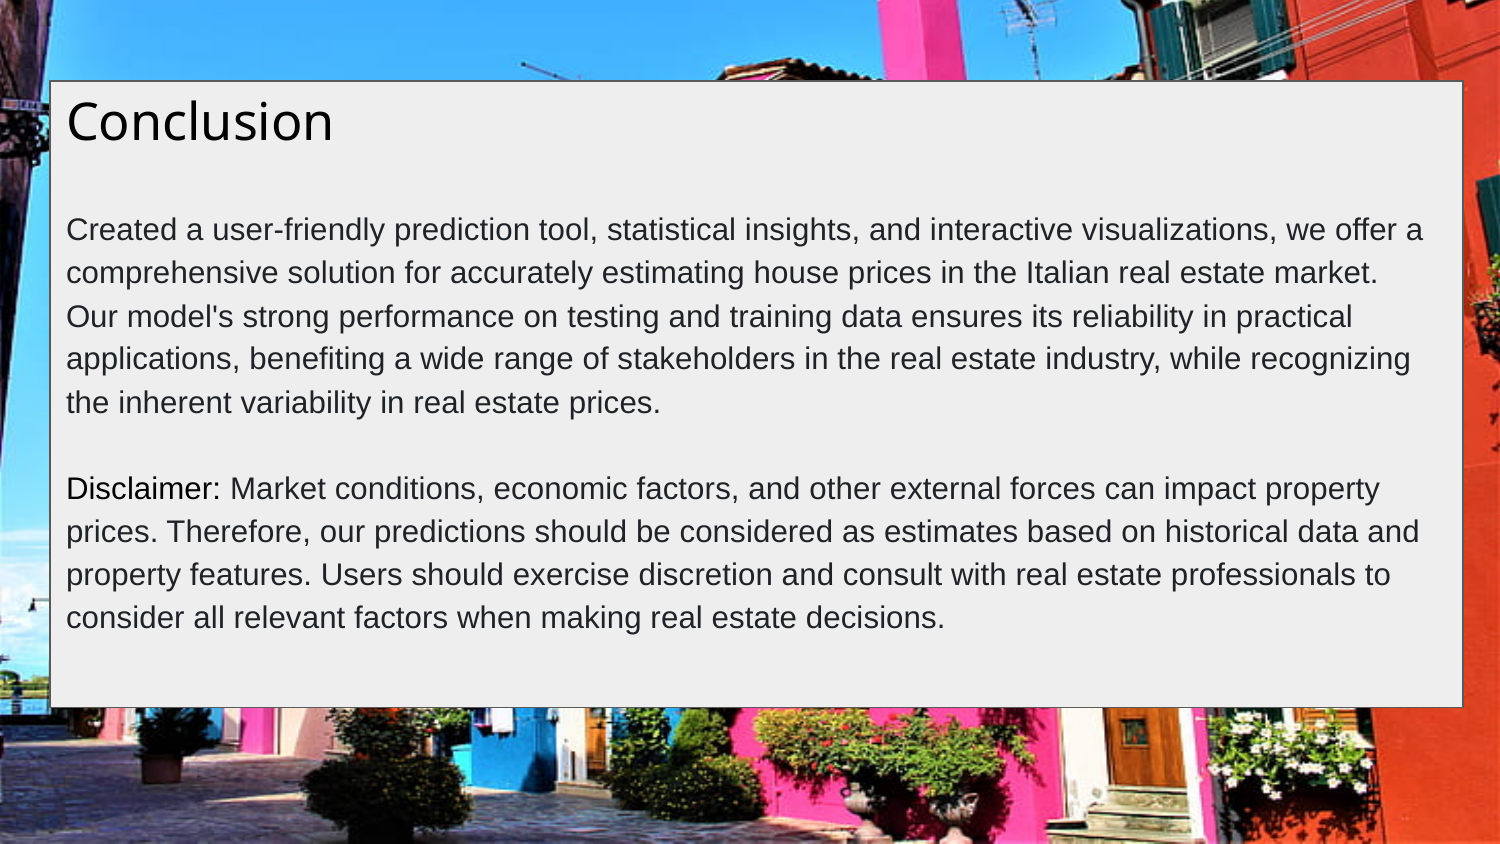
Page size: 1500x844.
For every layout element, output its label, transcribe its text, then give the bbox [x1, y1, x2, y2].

list Created a user-friendly prediction tool, statistical insights, and interactive visualizations, we offer a comprehensive solution for accurately estimating house prices in the Italian real estate market. Our model's strong performance on testing and training data ensures its reliability in practical applications, benefiting a wide range of stakeholders in the real estate industry, while recognizing the inherent variability in real estate prices. Disclaimer: Market conditions, economic factors, and other external forces can impact property prices. Therefore, our predictions should be considered as estimates based on historical data and property features. Users should exercise discretion and consult with real estate professionals to consider all relevant factors when making real estate decisions. [51, 189, 1449, 750]
title Conclusion [51, 72, 1449, 167]
picture [0, 0, 1500, 844]
text_box [50, 81, 1463, 708]
